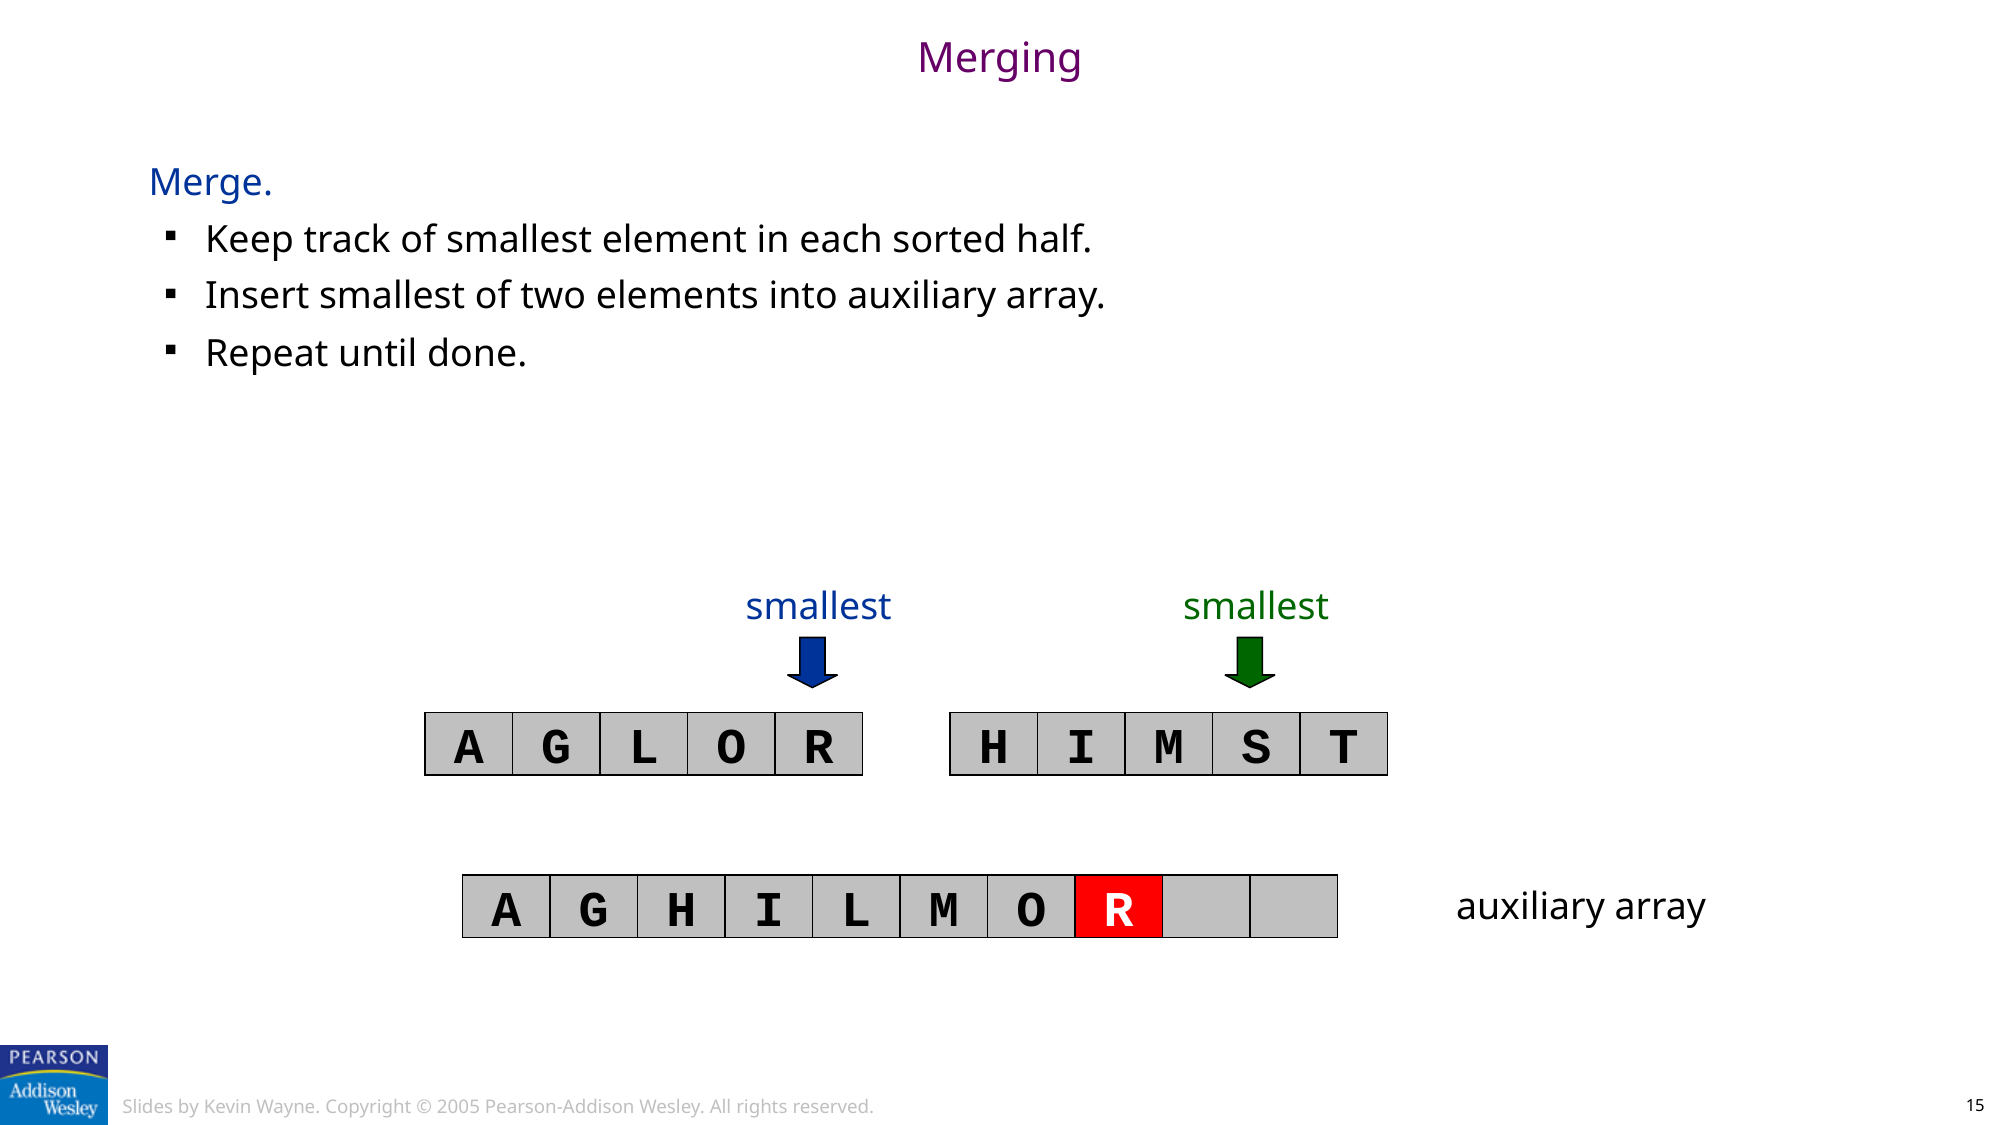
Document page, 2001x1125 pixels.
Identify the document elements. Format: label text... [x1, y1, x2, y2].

slide_number 15 [1583, 1087, 2000, 1125]
list Merge. Keep track of smallest element in each sorted half. Insert smallest of two elements into auxiliary array. Repeat until done. [133, 149, 1850, 1038]
picture [0, 1045, 108, 1125]
text_box R [1074, 874, 1163, 938]
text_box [1099, 574, 1413, 688]
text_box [424, 712, 863, 775]
text_box Slides by Kevin Wayne. Copyright © 2005 Pearson-Addison Wesley. All rights reserved. [108, 1087, 950, 1125]
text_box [662, 574, 975, 688]
title Merging [0, 24, 2000, 100]
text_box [949, 712, 1388, 775]
